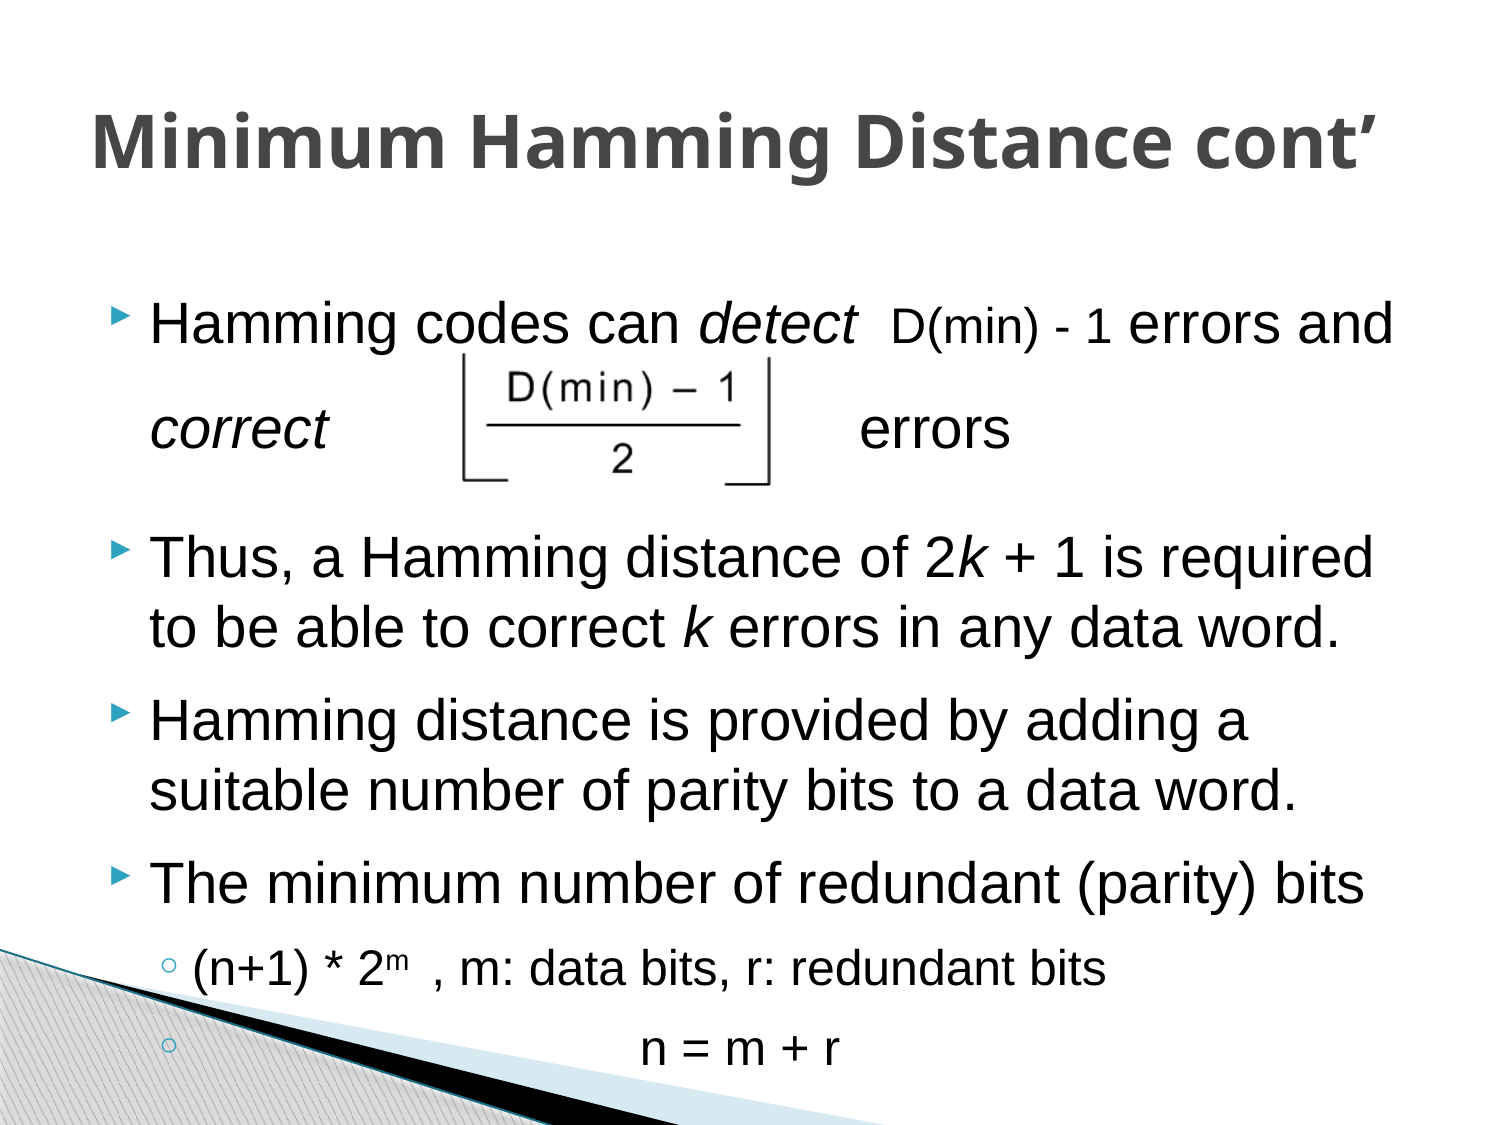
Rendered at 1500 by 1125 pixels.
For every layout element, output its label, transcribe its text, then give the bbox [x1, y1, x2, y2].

picture [462, 352, 771, 488]
title Minimum Hamming Distance cont’ [75, 45, 1425, 233]
